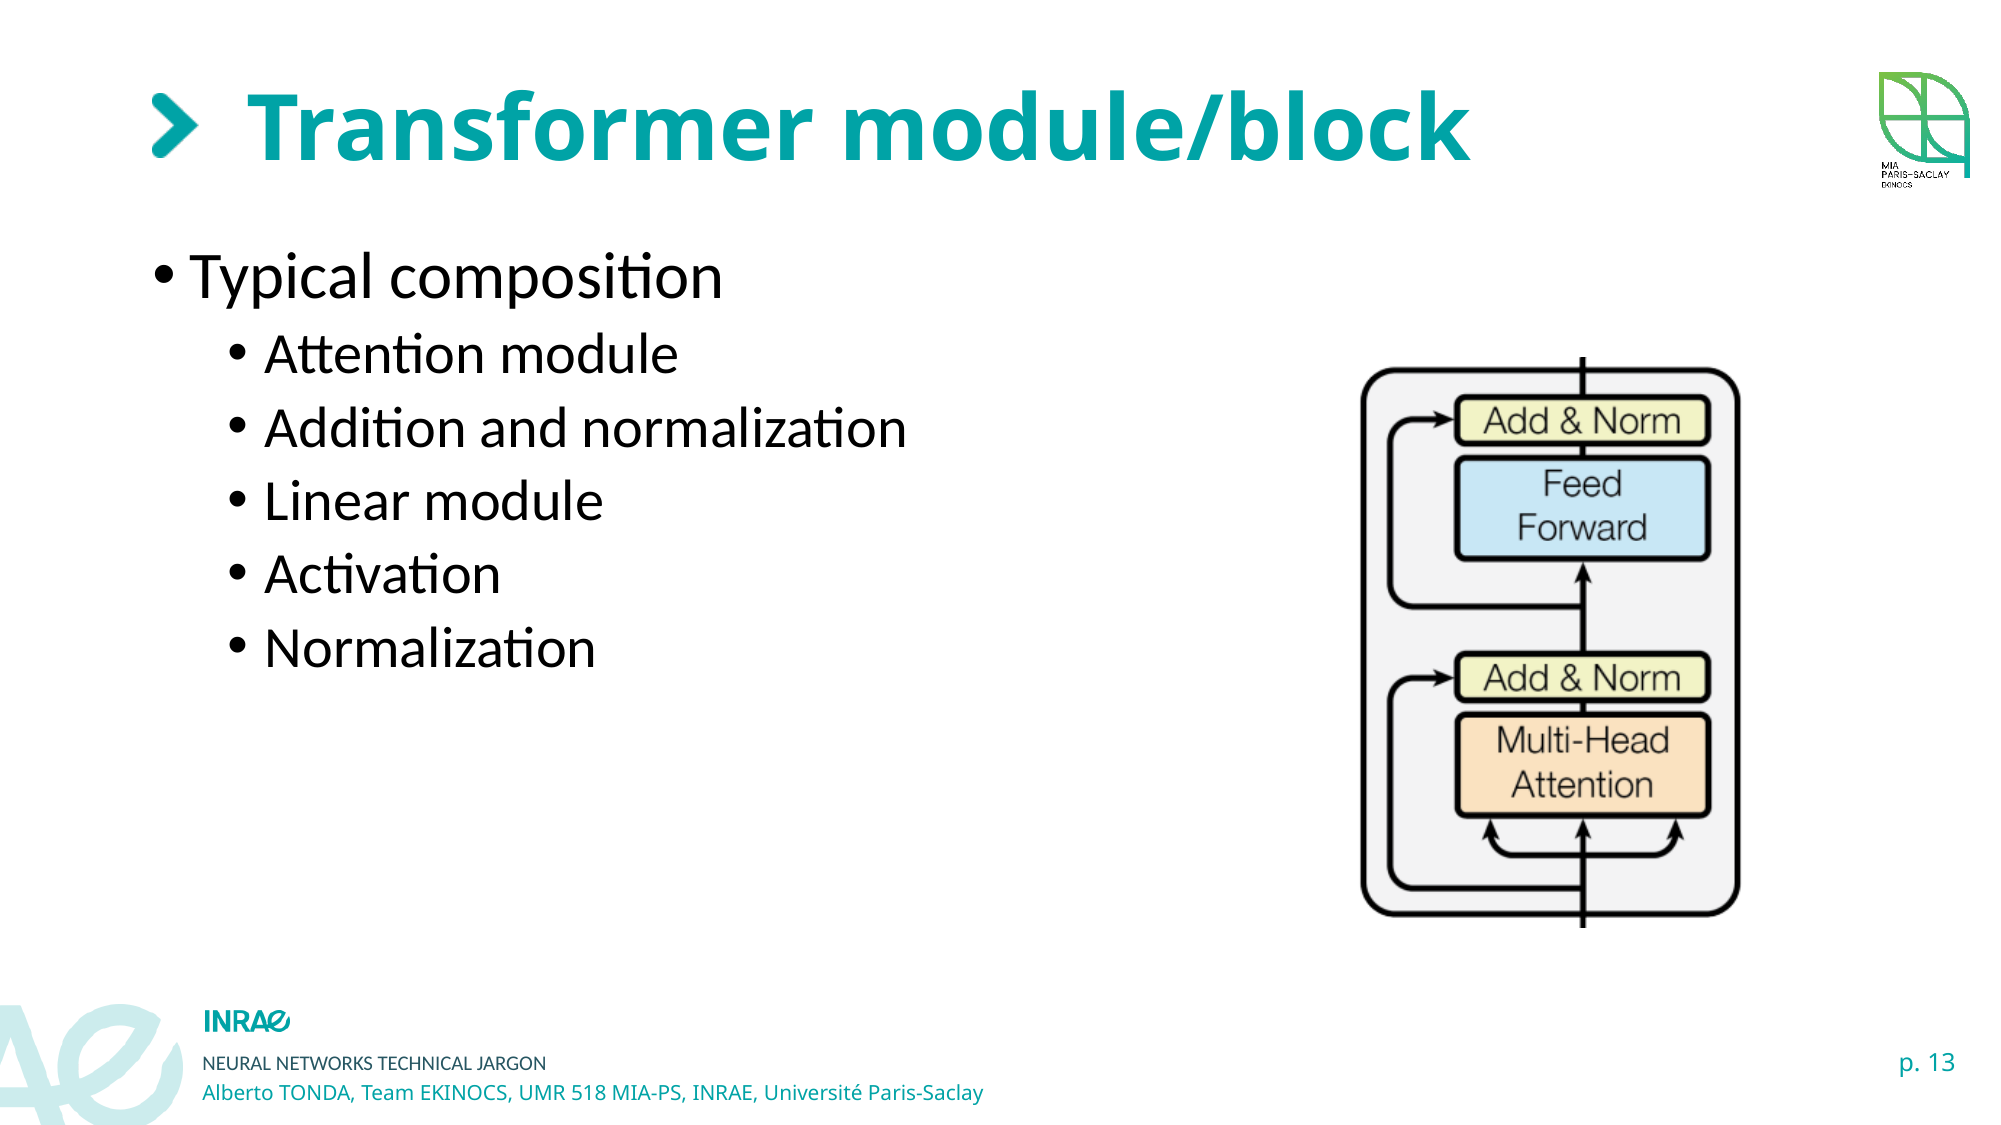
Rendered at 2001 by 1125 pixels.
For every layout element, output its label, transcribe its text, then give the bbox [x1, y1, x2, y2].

picture [0, 996, 329, 1125]
title Transformer module/block [137, 59, 1863, 203]
list Typical composition Attention module Addition and normalization Linear module Activation Normalization [137, 233, 1863, 1001]
picture [1346, 357, 1751, 928]
picture [1862, 54, 1986, 205]
picture [152, 93, 200, 158]
